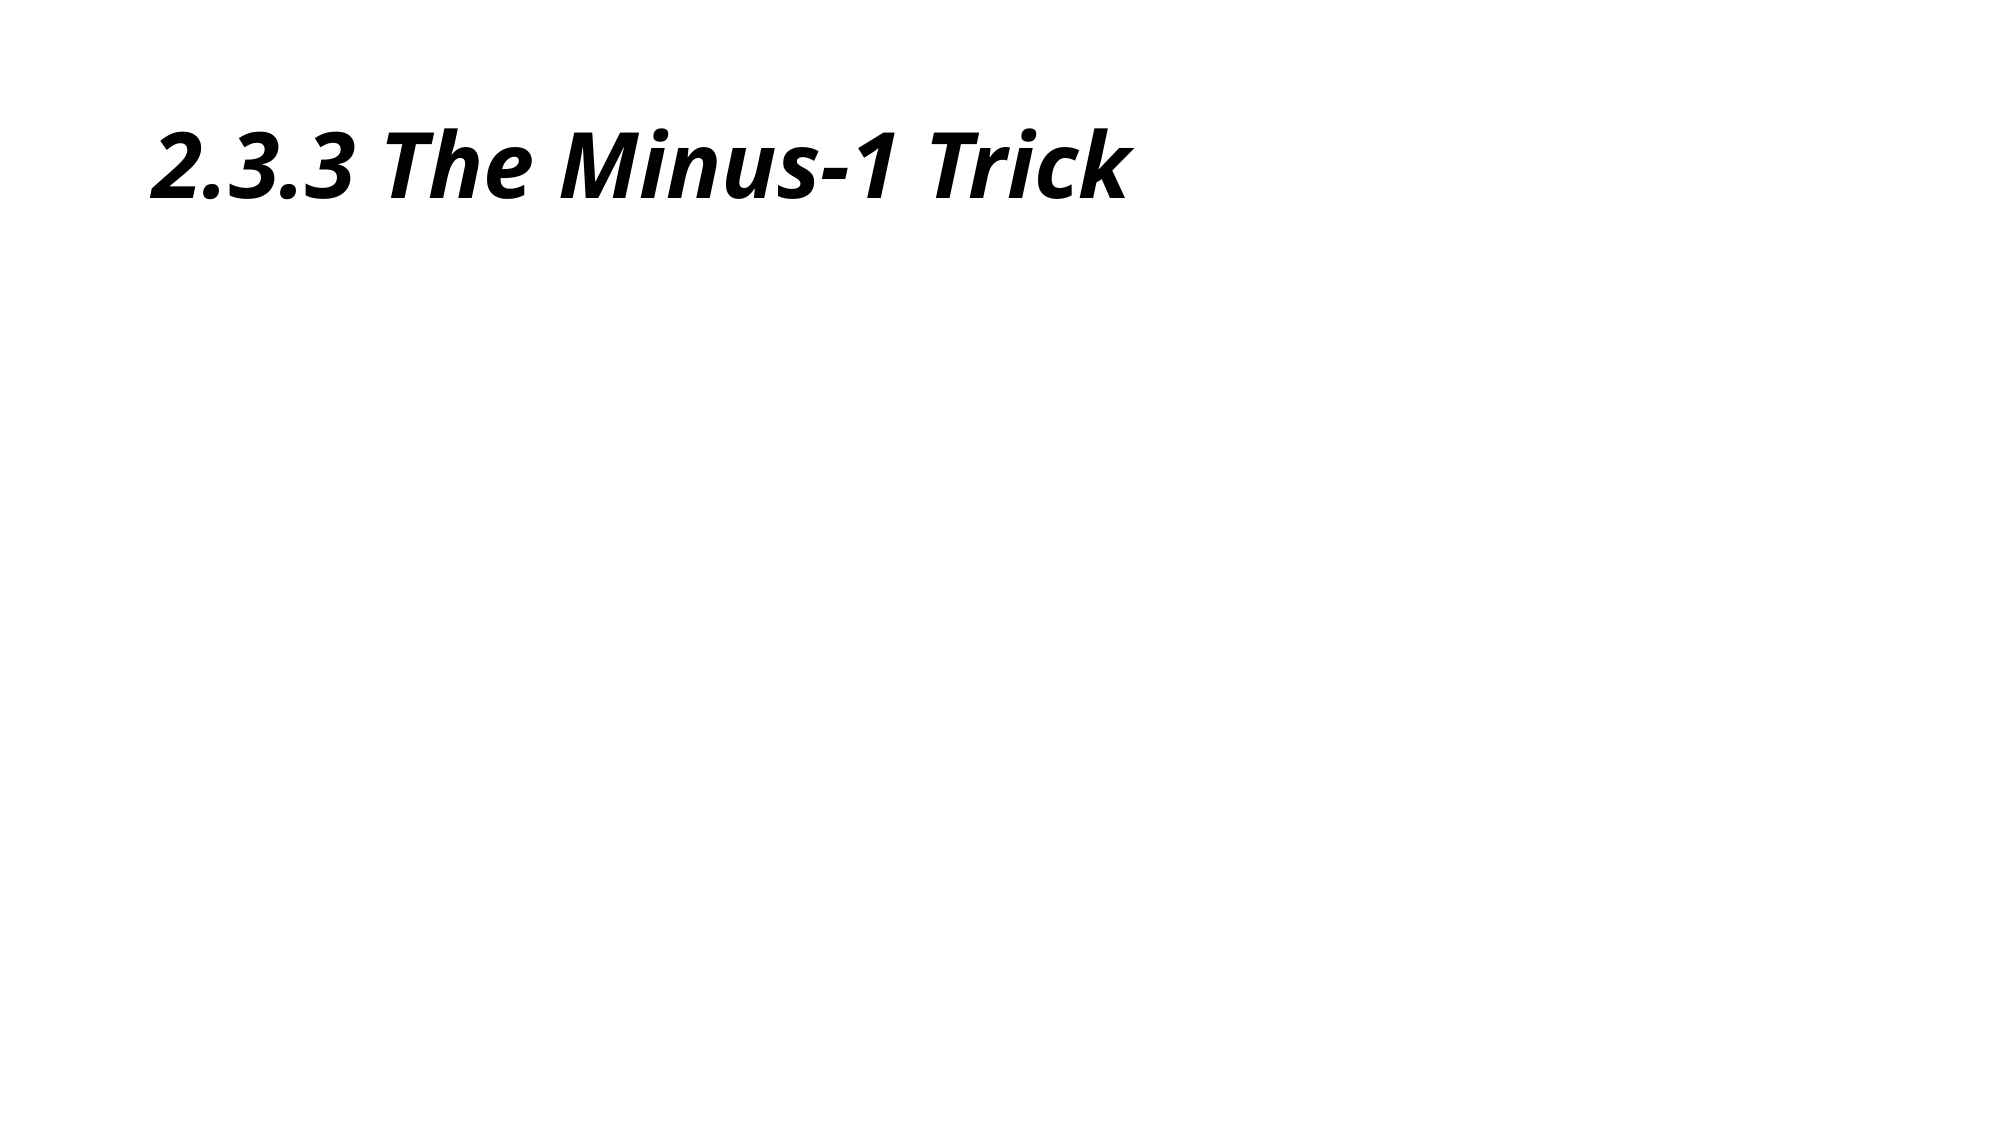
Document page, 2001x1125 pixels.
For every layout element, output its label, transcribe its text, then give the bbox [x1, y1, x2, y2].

title 2.3.3 The Minus-1 Trick [137, 59, 1863, 278]
